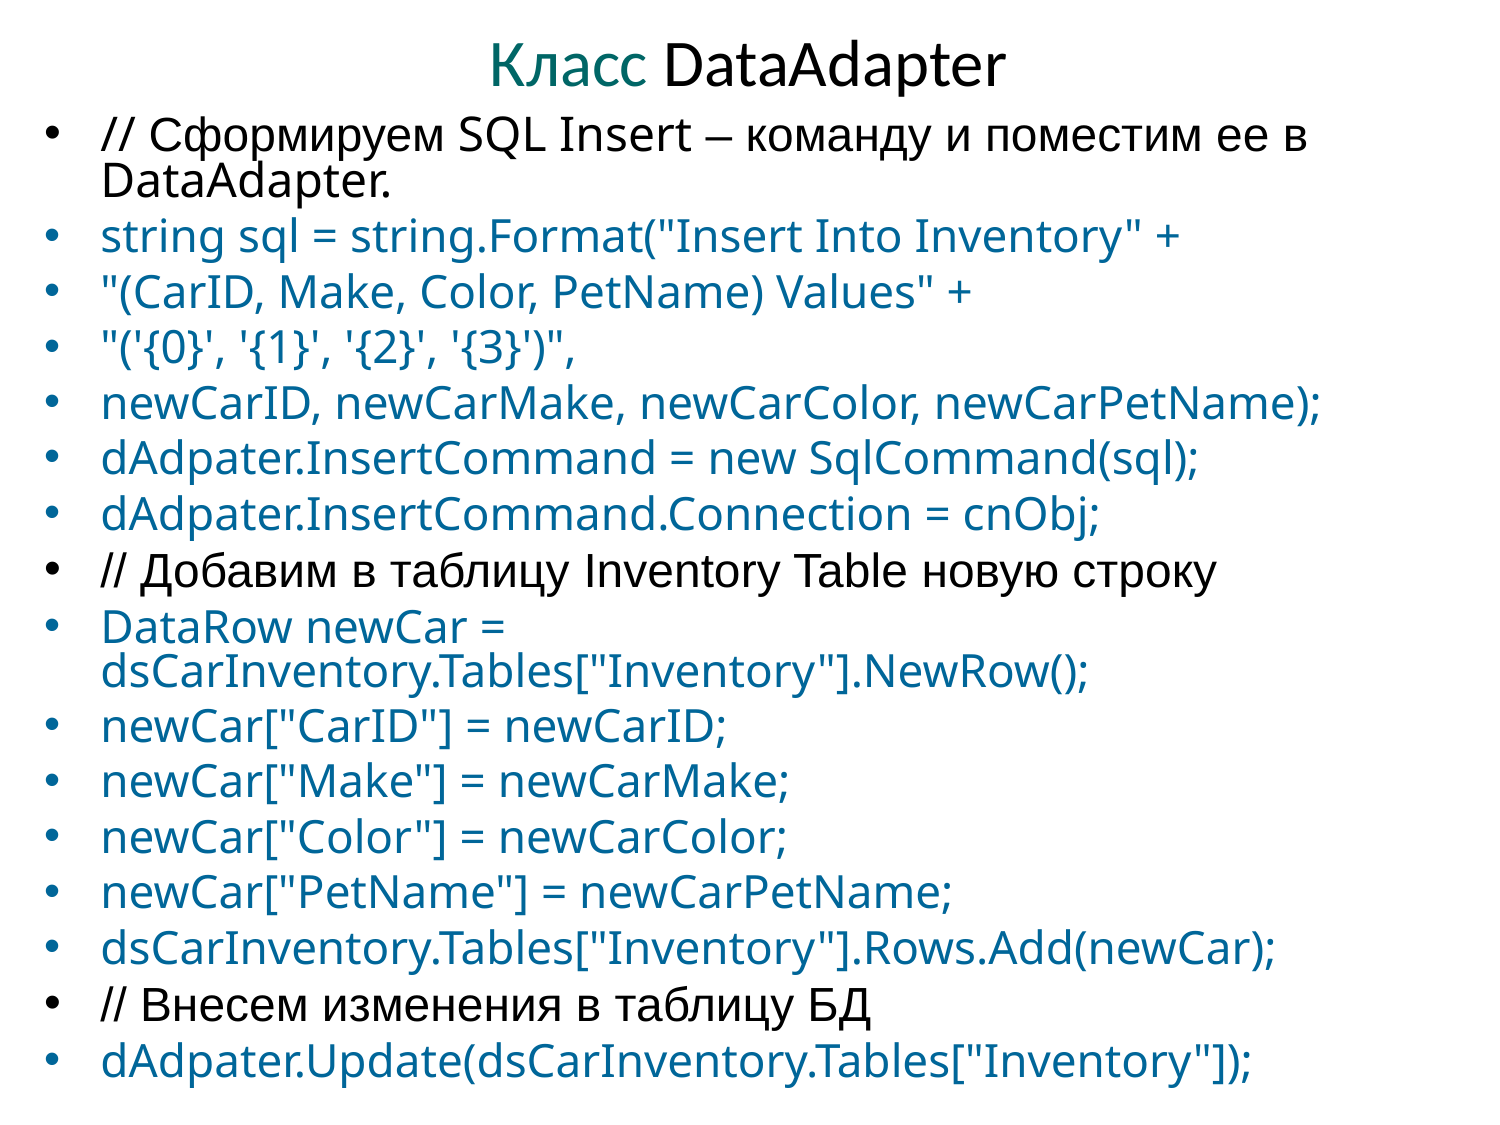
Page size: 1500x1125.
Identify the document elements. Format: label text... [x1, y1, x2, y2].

list // Сформируем SQL Insert – команду и поместим ее в DataAdapter. string sql = string.Format("Insert Into Inventory" + "(CarID, Make, Color, PetName) Values" + "('{0}', '{1}', '{2}', '{3}')", newCarID, newCarMake, newCarColor, newCarPetName); dAdpater.InsertCommand = new SqlCommand(sql); dAdpater.InsertCommand.Connection = cnObj; // Добавим в таблицу Inventory Table новую строку DataRow newCar = dsCarInventory.Tables["Inventory"].NewRow(); newCar["CarID"] = newCarID; newCar["Make"] = newCarMake; newCar["Color"] = newCarColor; newCar["PetName"] = newCarPetName; dsCarInventory.Tables["Inventory"].Rows.Add(newCar); // Внесем изменения в таблицу БД dAdpater.Update(dsCarInventory.Tables["Inventory"]); [29, 107, 1475, 1089]
title Класс DataAdapter [72, 16, 1425, 109]
